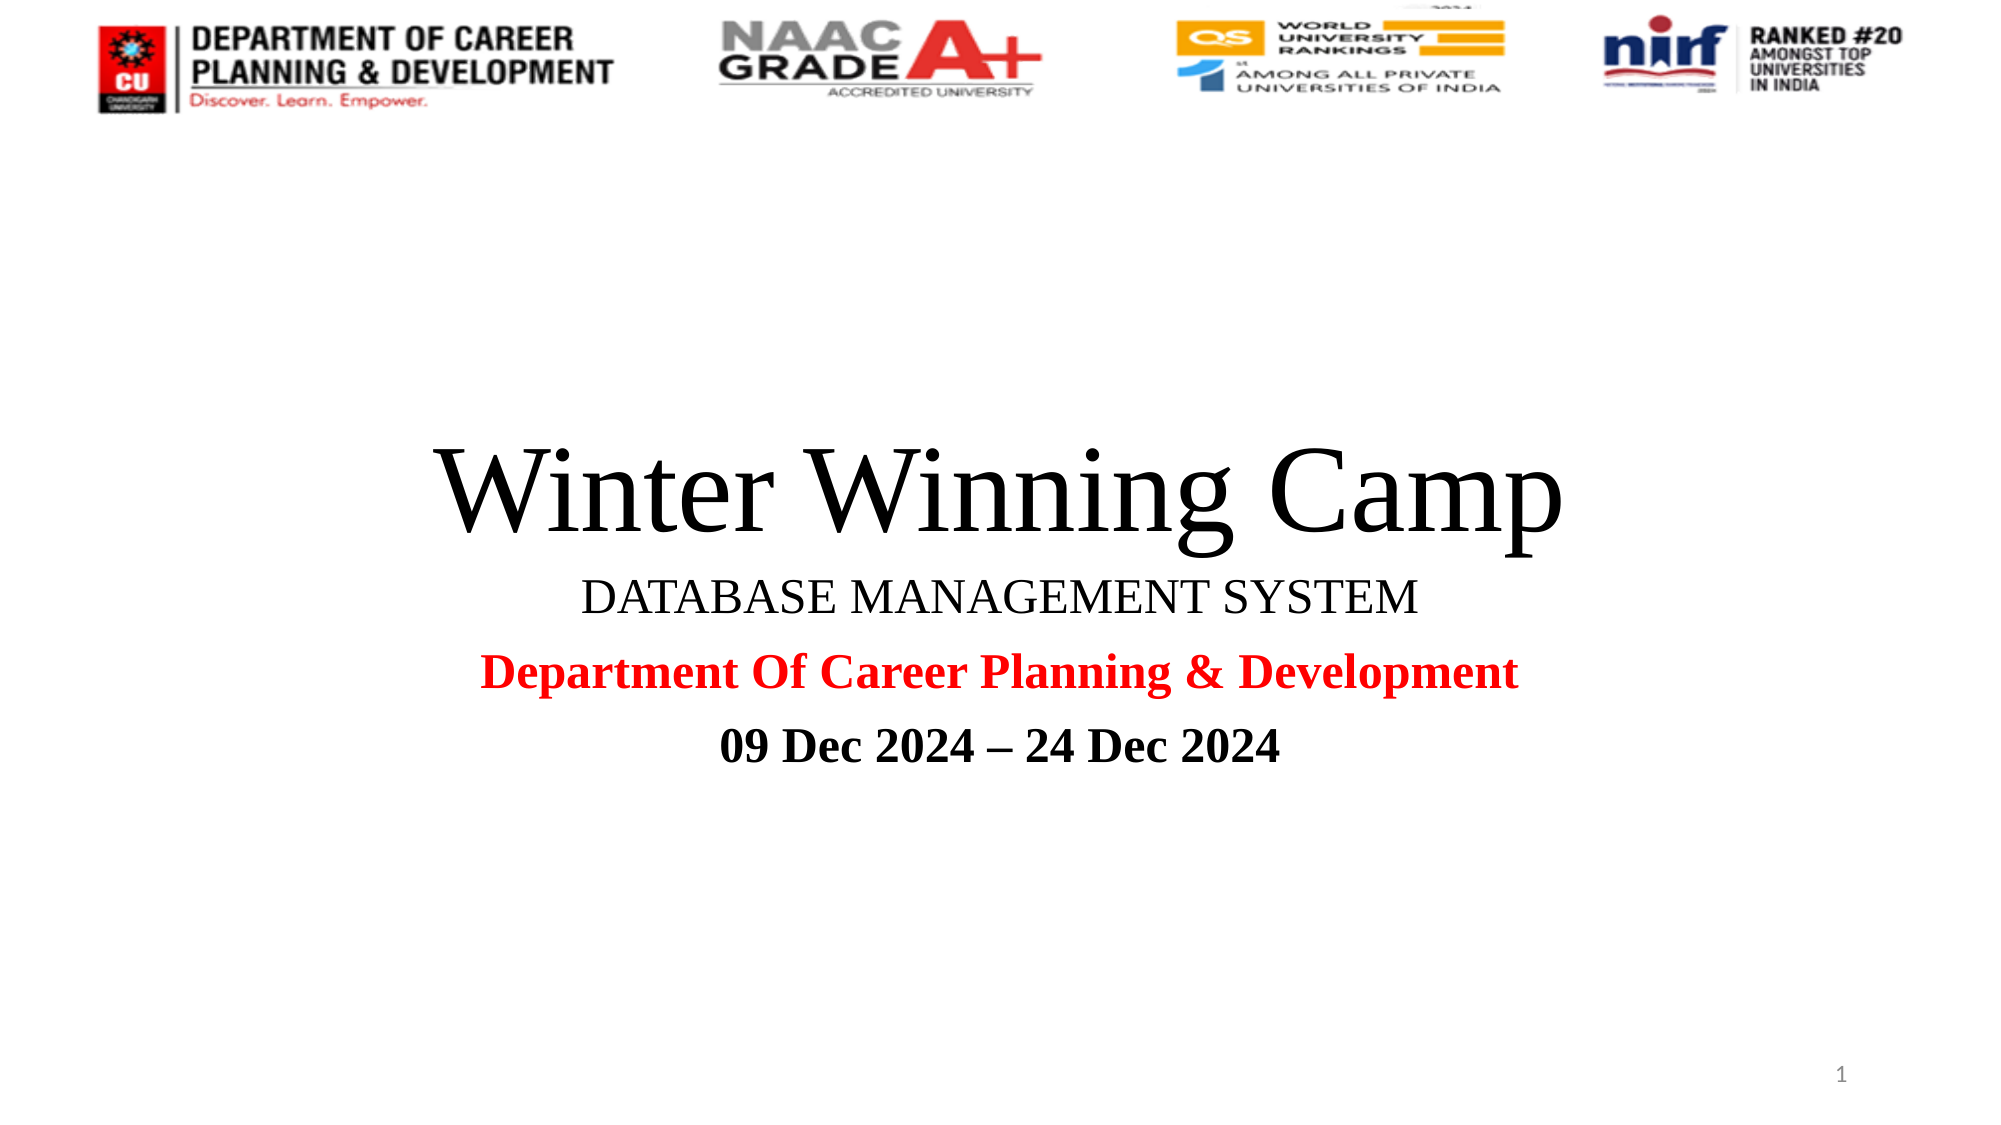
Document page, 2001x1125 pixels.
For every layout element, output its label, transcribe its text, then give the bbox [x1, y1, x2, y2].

title Winter Winning Camp [249, 174, 1750, 562]
picture [61, 3, 1919, 135]
slide_number 1 [1412, 1042, 1863, 1103]
subtitle DATABASE MANAGEMENT SYSTEM Department Of Career Planning & Development 09 Dec 2024 – 24 Dec 2024 [249, 562, 1750, 835]
